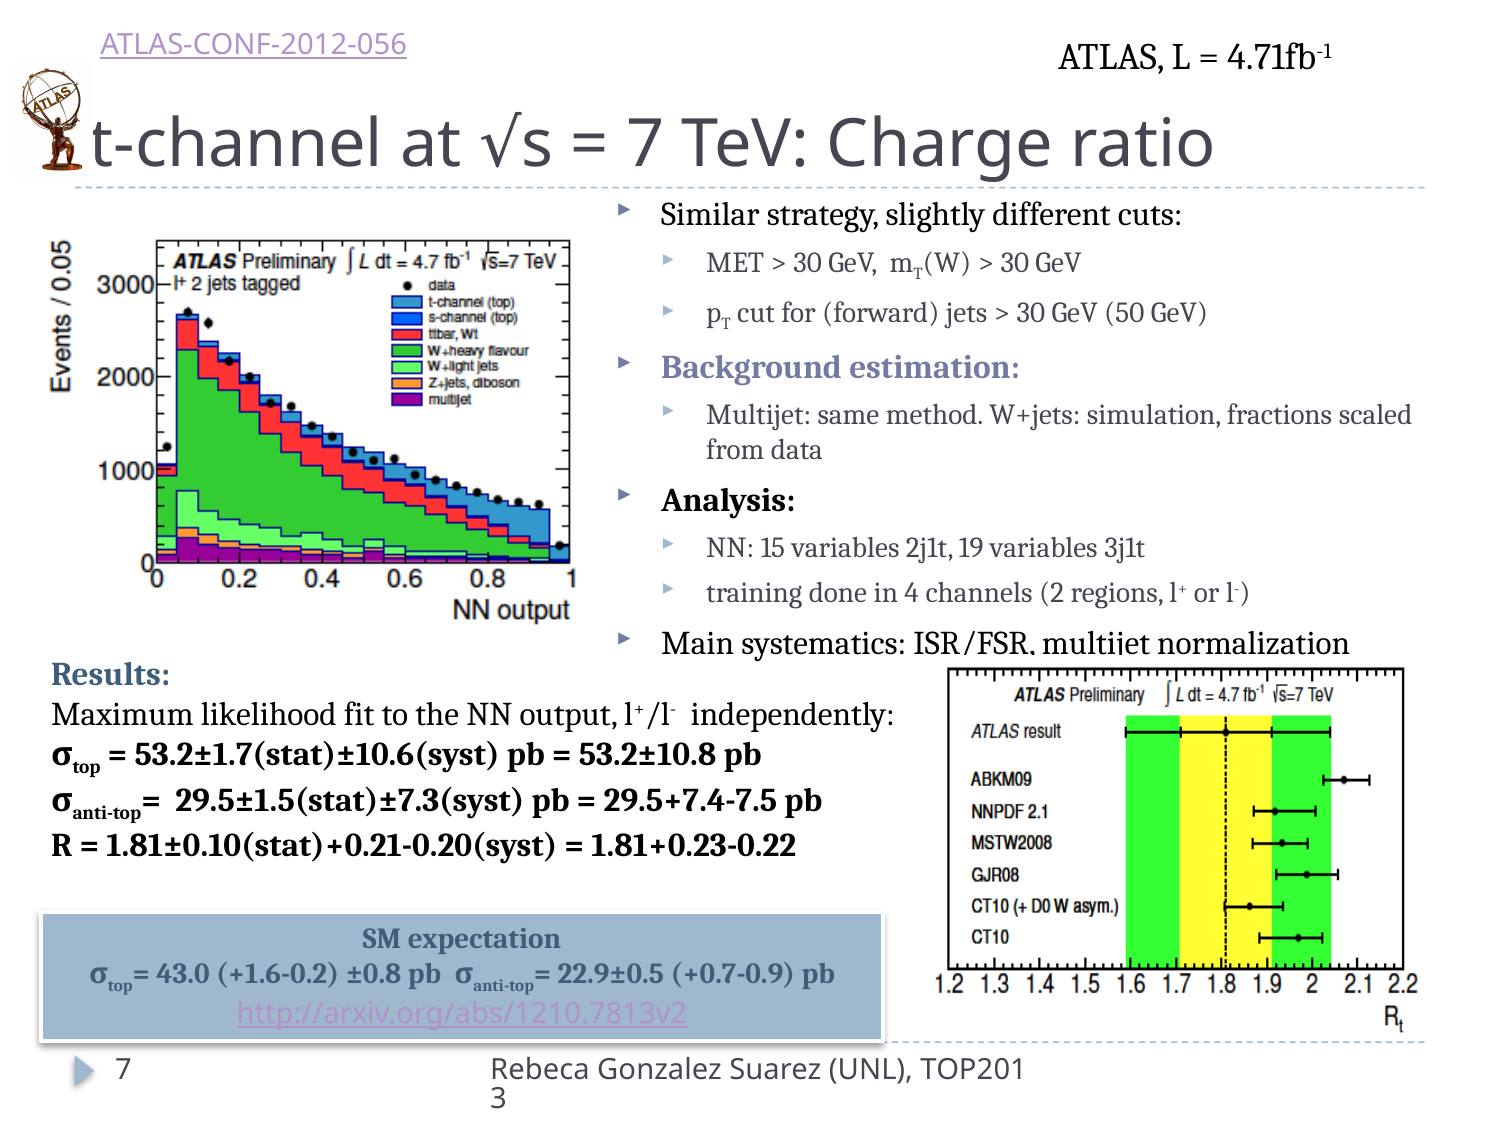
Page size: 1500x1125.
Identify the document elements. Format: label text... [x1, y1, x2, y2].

footer Rebeca Gonzalez Suarez (UNL), TOP2013 [475, 1042, 1051, 1103]
text_box SM expectation σtop= 43.0 (+1.6-0.2) ±0.8 pb σanti-top= 22.9±0.5 (+0.7-0.9) pb http://arxiv.org/abs/1210.7813v2 [39, 910, 885, 1043]
picture [926, 654, 1429, 1041]
slide_number 7 [100, 1052, 426, 1103]
list Similar strategy, slightly different cuts: MET > 30 GeV, mT(W) > 30 GeV pT cut for (forward) jets > 30 GeV (50 GeV) Background estimation: Multijet: same method. W+jets: simulation, fractions scaled from data Analysis: NN: 15 variables 2j1t, 19 variables 3j1t training done in 4 channels (2 regions, l+ or l-) Main systematics: ISR/FSR, multijet normalization [601, 185, 1463, 656]
picture [31, 210, 602, 633]
title t-channel at √s = 7 TeV: Charge ratio [97, 24, 1425, 188]
picture [12, 60, 93, 181]
text_box ATLAS-CONF-2012-056 [10, 18, 423, 73]
text_box Results: Maximum likelihood fit to the NN output, l+/l- independently: σtop = 53.2±1.7(stat)±10.6(syst) pb = 53.2±10.8 pb σanti-top= 29.5±1.5(stat)±7.3(syst) pb = 29.5+7.4-7.5 pb R = 1.81±0.10(stat)+0.21-0.20(syst) = 1.81+0.23-0.22 [36, 645, 932, 871]
text_box ATLAS, L = 4.71fb-1 [1043, 24, 1347, 85]
